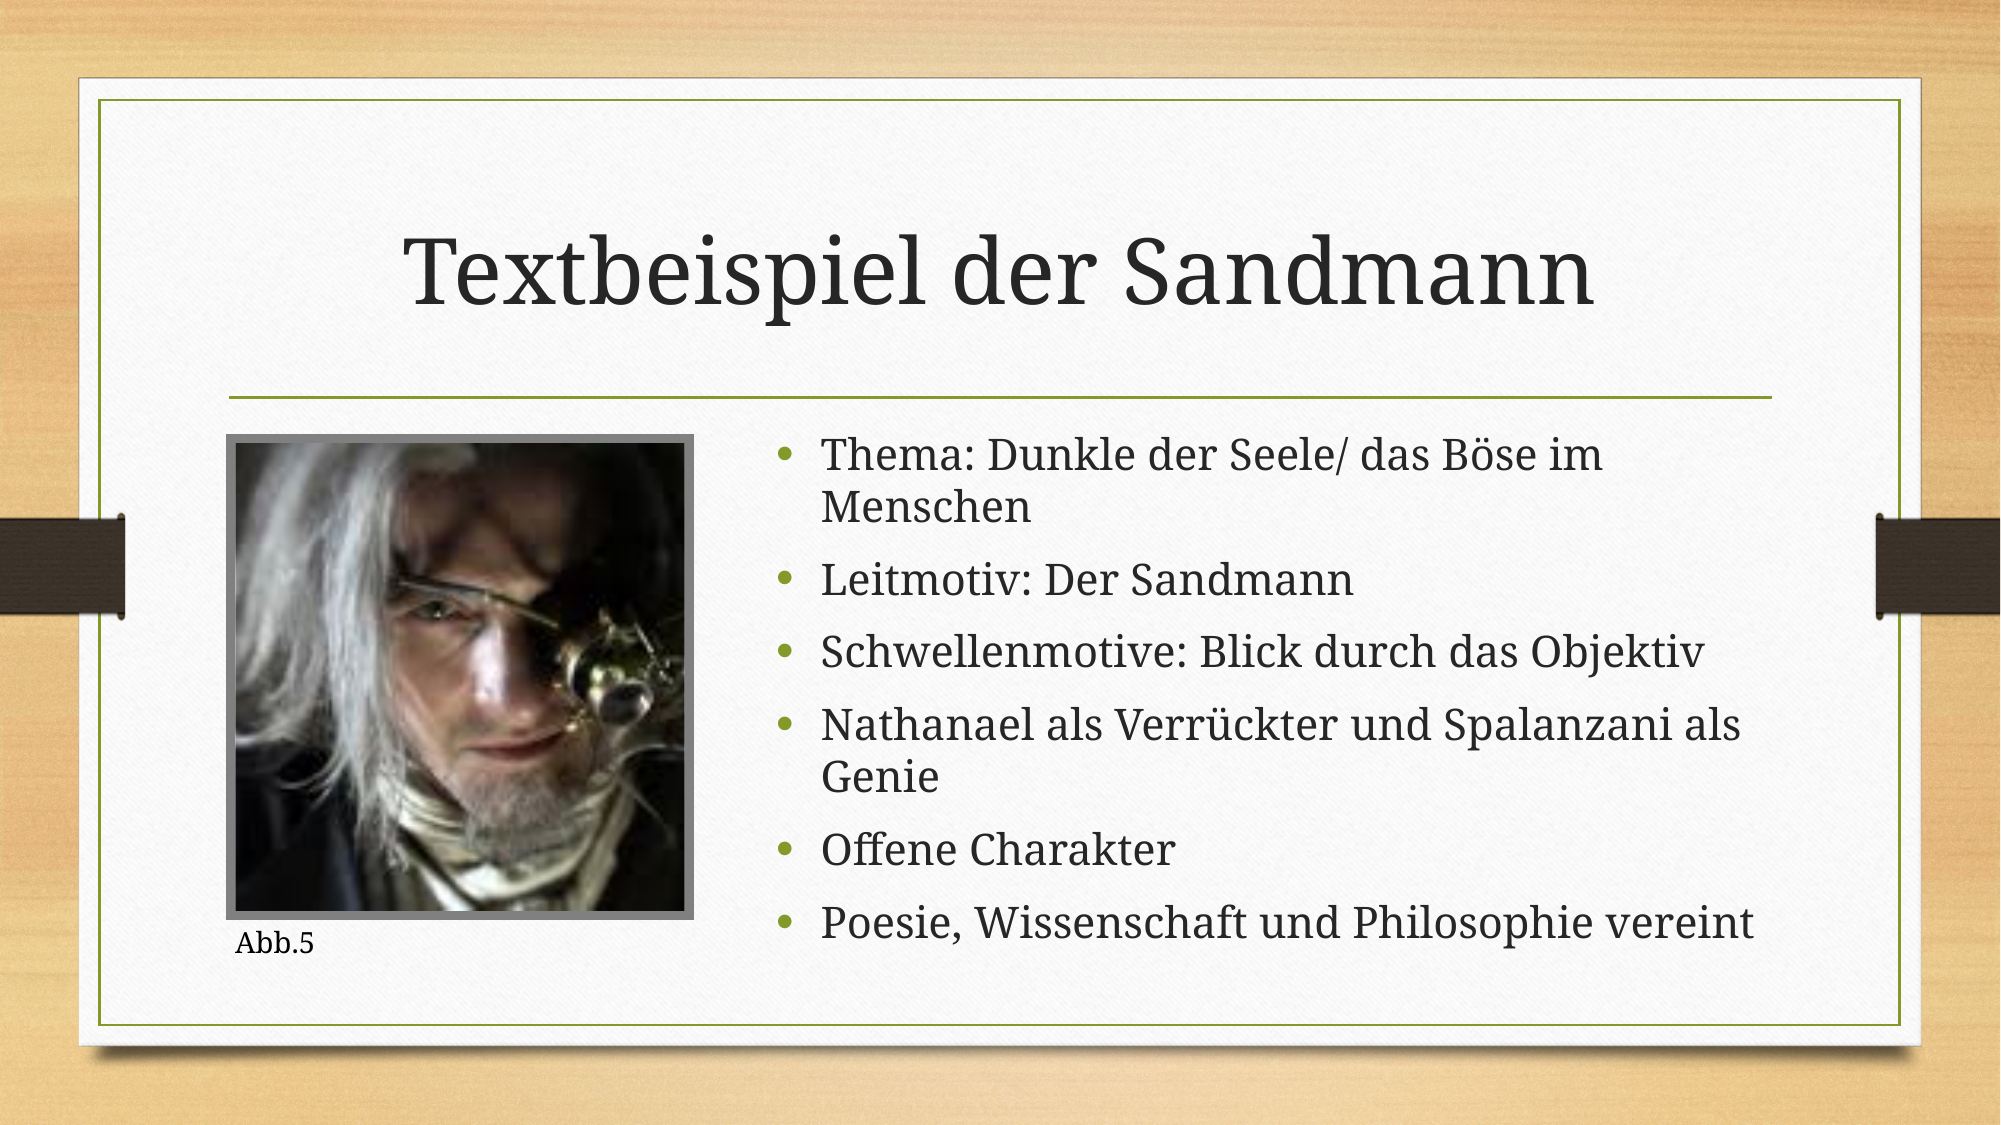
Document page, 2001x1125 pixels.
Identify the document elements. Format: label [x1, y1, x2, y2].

list [234, 442, 685, 912]
text_box [0, 0, 2000, 1125]
